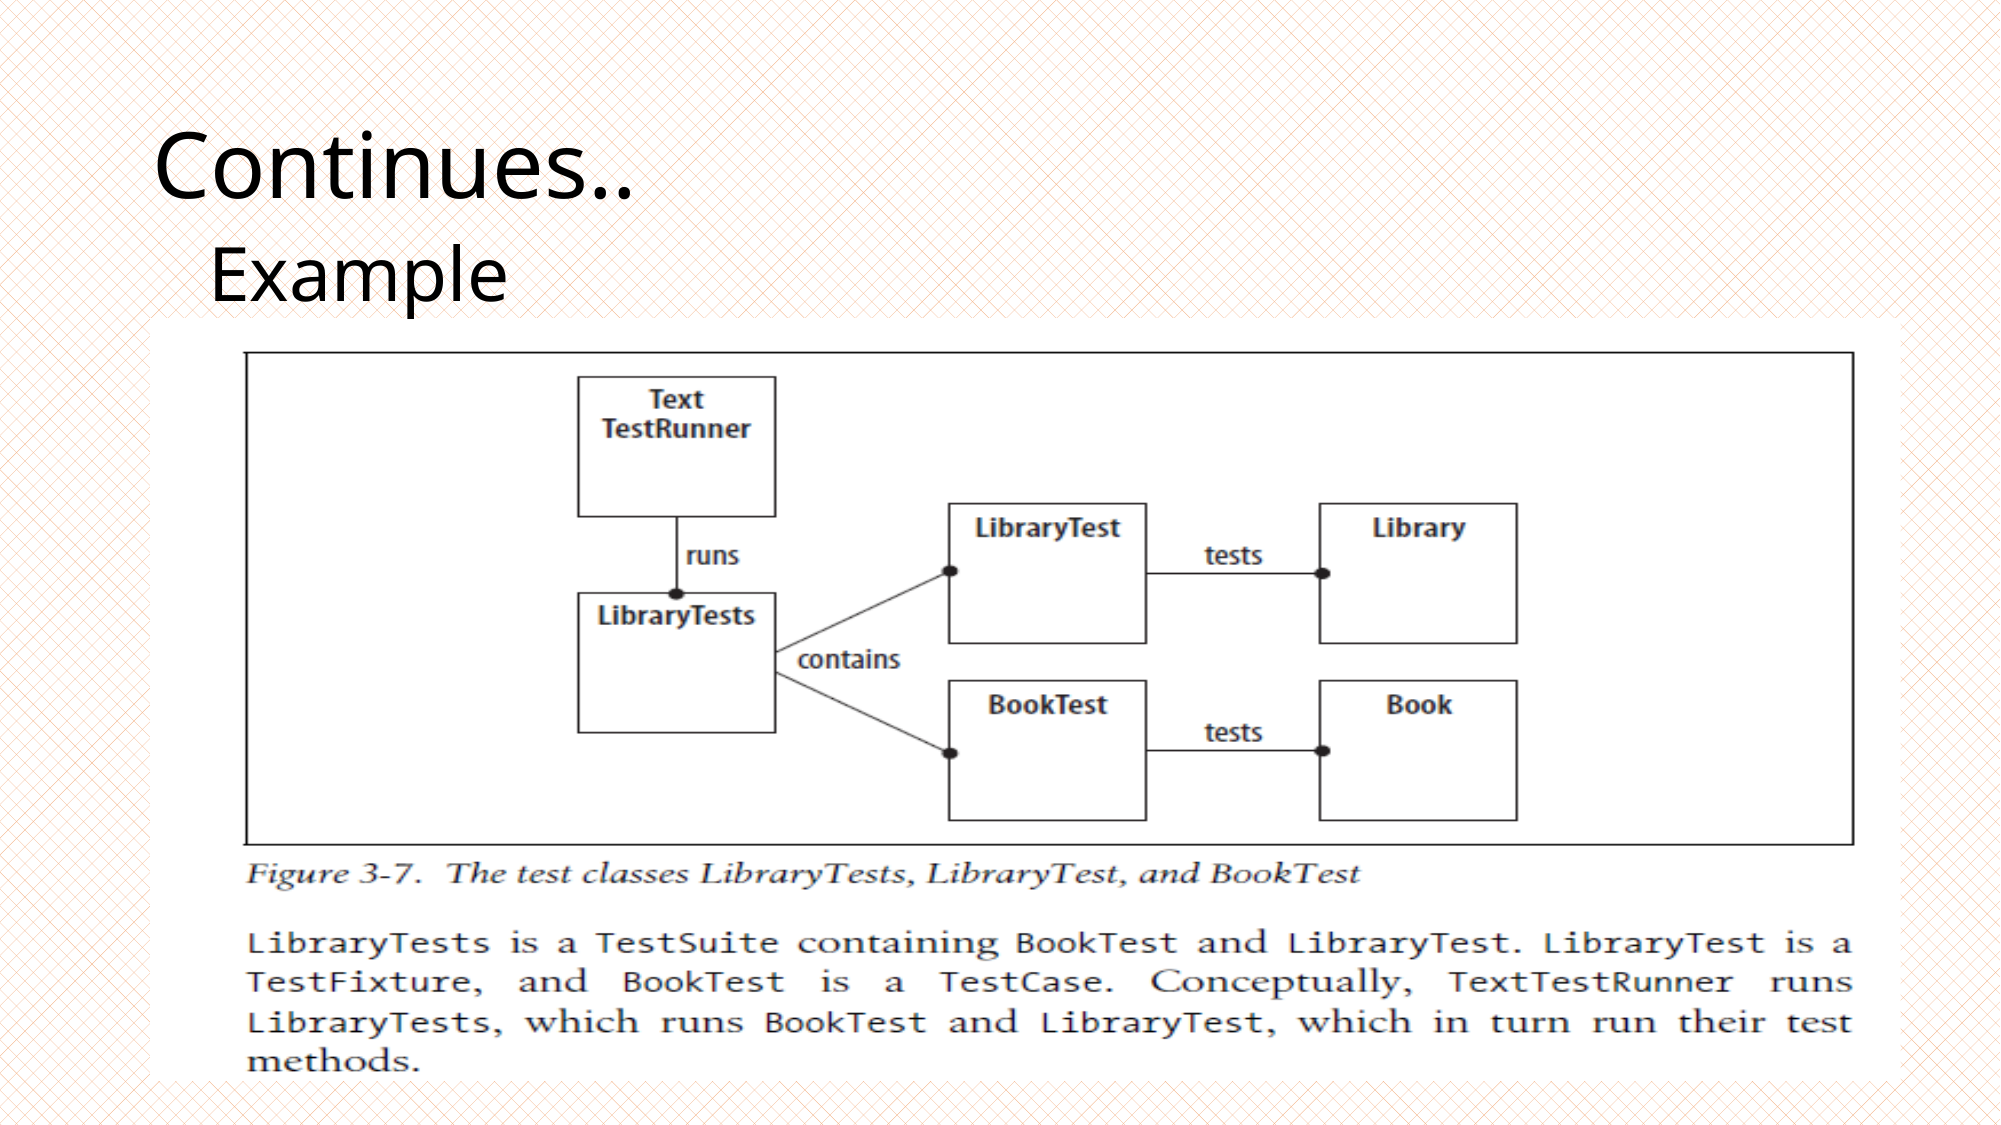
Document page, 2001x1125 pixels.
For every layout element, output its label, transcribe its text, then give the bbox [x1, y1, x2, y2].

text_box Example [193, 168, 1918, 386]
title Continues.. [137, 59, 1863, 278]
picture [149, 318, 1901, 1081]
